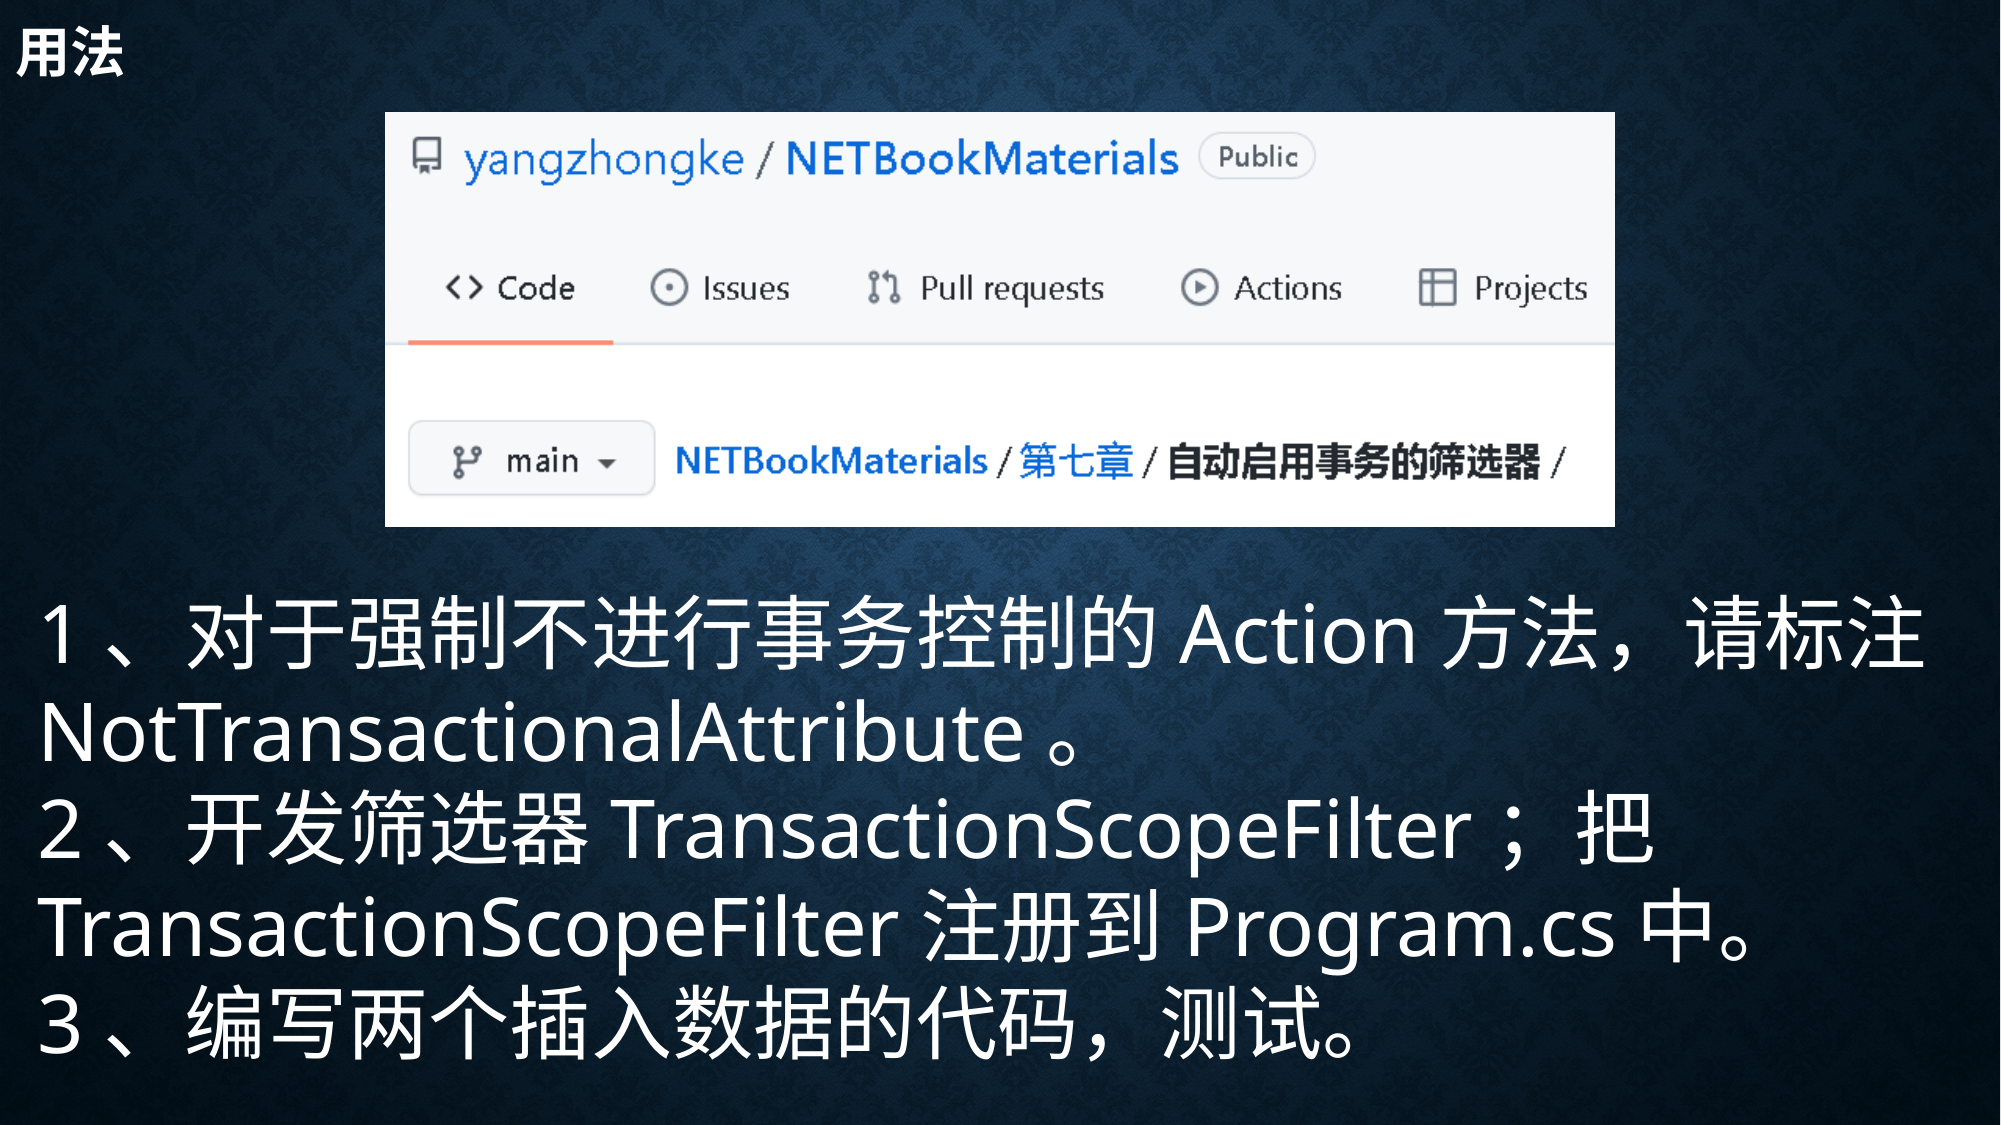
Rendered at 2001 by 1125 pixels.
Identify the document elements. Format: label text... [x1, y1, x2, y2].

picture [385, 111, 1615, 527]
title 用法 [0, 17, 1413, 93]
list 1、对于强制不进行事务控制的Action方法，请标注NotTransactionalAttribute。 2、开发筛选器TransactionScopeFilter；把TransactionScopeFilter注册到Program.cs中。 3、编写两个插入数据的代码，测试。 [22, 575, 1978, 1090]
